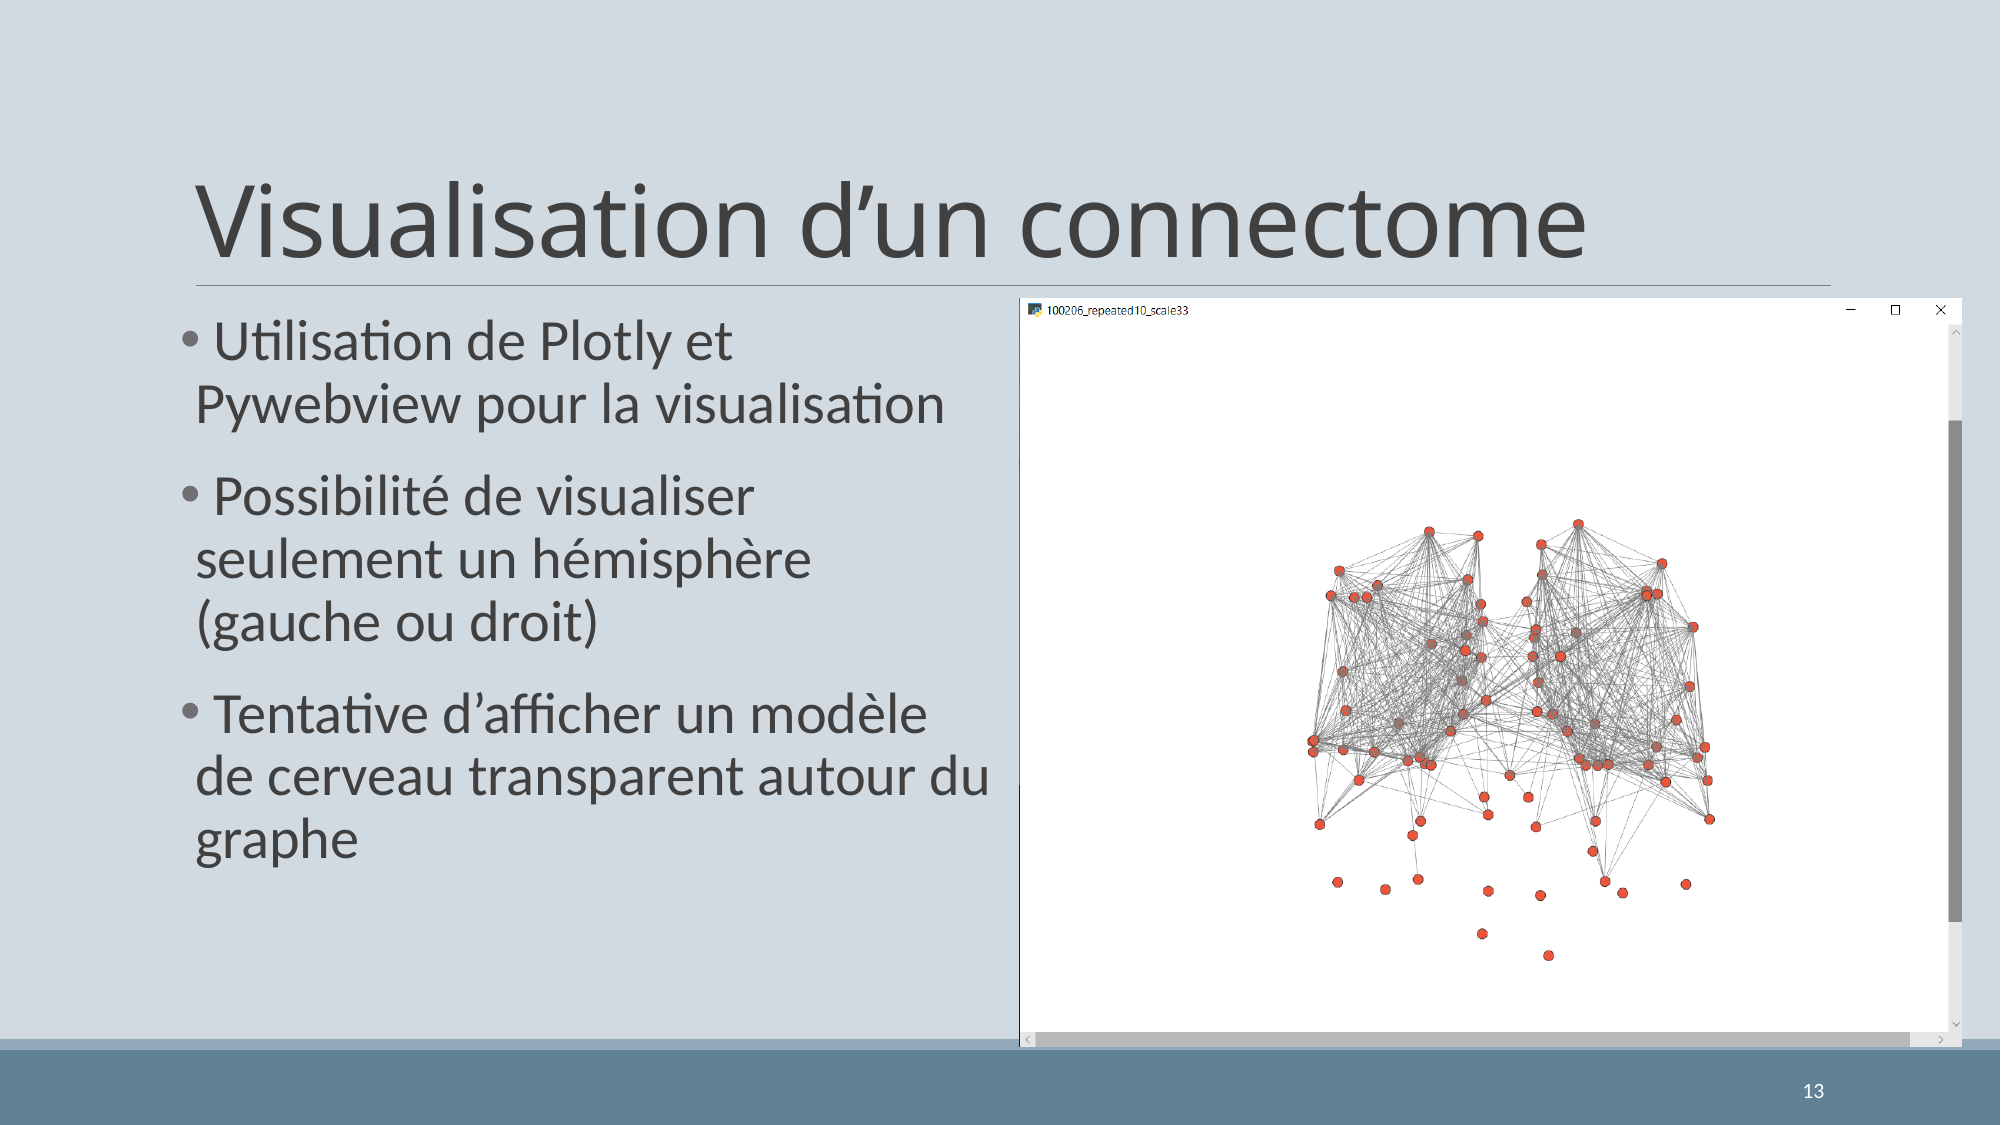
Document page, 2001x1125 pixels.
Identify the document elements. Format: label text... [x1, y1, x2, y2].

picture [1018, 297, 1962, 1047]
slide_number 13 [1624, 1059, 1840, 1120]
list Utilisation de Plotly et Pywebview pour la visualisation Possibilité de visualiser seulement un hémisphère (gauche ou droit) Tentative d’afficher un modèle de cerveau transparent autour du graphe [180, 302, 1000, 963]
title Visualisation d’un connectome [180, 47, 1830, 285]
